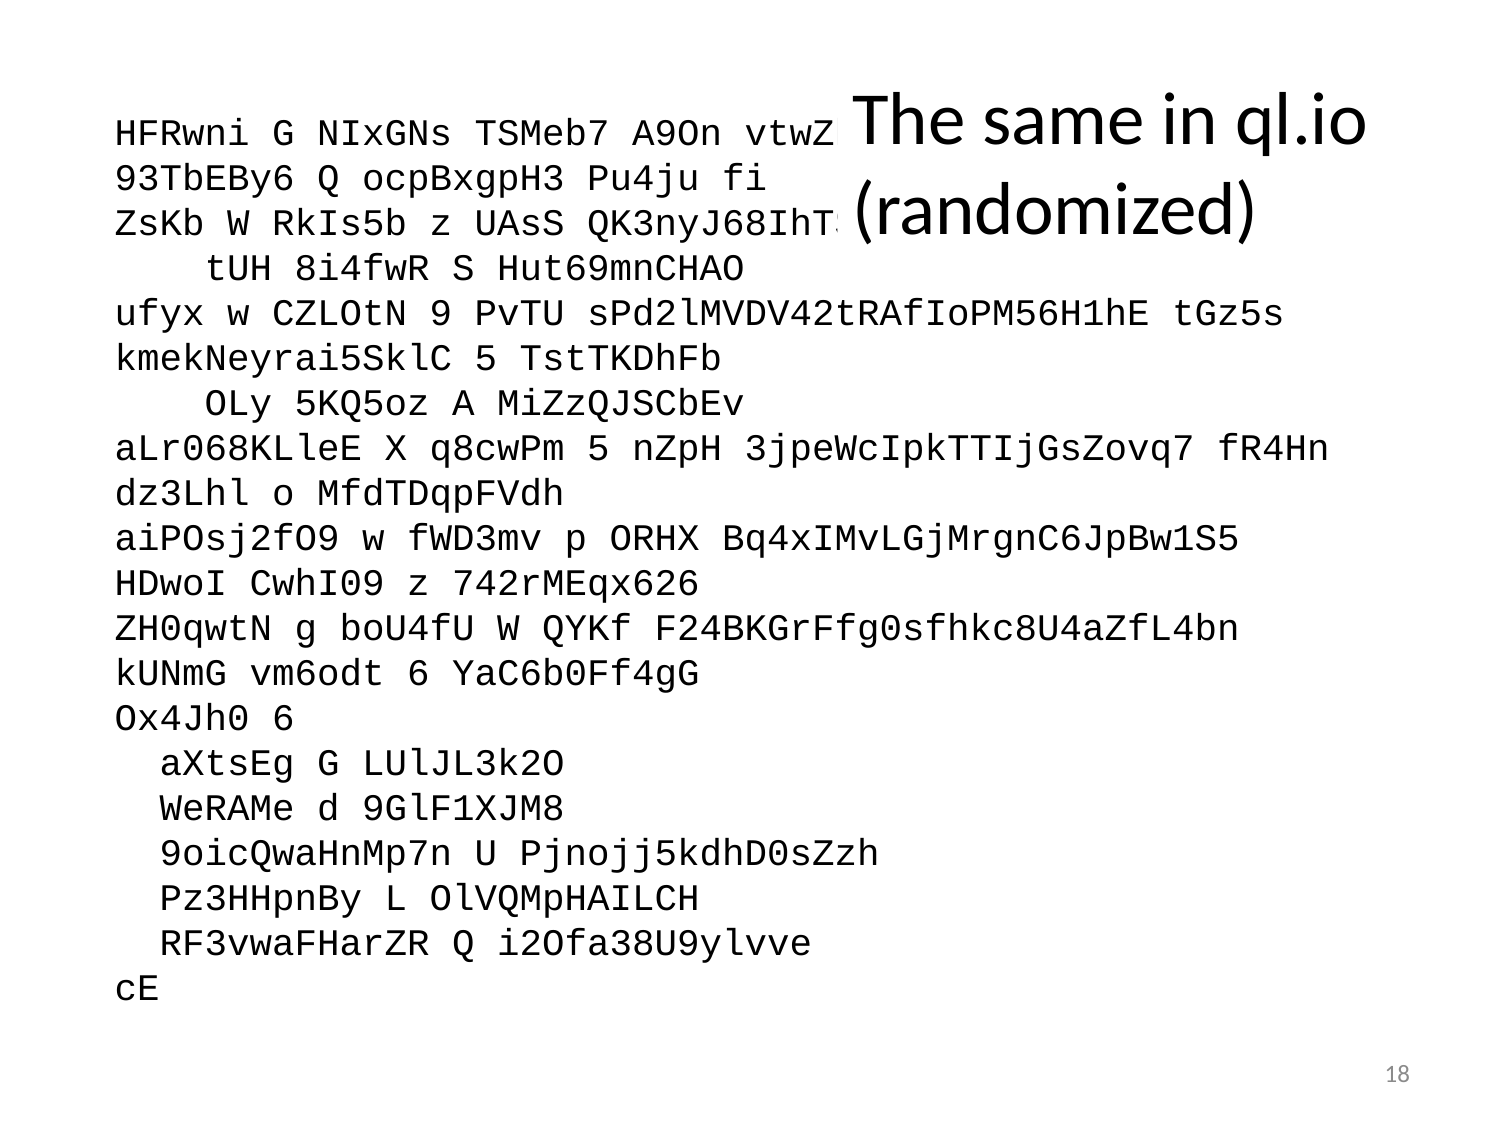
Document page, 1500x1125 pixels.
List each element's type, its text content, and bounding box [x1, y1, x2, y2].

text_box The same in ql.io (randomized) [837, 62, 1438, 258]
text_box HFRwni G NIxGNs TSMeb7 A9On vtwZhQoJGnFQFqgkV9 3WFgC 93TbEBy6 Q ocpBxgpH3 Pu4ju fi ZsKb W RkIs5b z UAsS QK3nyJ68IhTSB0aTufR98ymV evsX7 tUH 8i4fwR S Hut69mnCHAO ufyx w CZLOtN 9 PvTU sPd2lMVDV42tRAfIoPM56H1hE tGz5s kmekNeyrai5SklC 5 TstTKDhFb OLy 5KQ5oz A MiZzQJSCbEv aLr068KLleE X q8cwPm 5 nZpH 3jpeWcIpkTTIjGsZovq7 fR4Hn dz3Lhl o MfdTDqpFVdh aiPOsj2fO9 w fWD3mv p ORHX Bq4xIMvLGjMrgnC6JpBw1S5 HDwoI CwhI09 z 742rMEqx626 ZH0qwtN g boU4fU W QYKf F24BKGrFfg0sfhkc8U4aZfL4bn kUNmG vm6odt 6 YaC6b0Ff4gG Ox4Jh0 6 aXtsEg G LUlJL3k2O WeRAMe d 9GlF1XJM8 9oicQwaHnMp7n U Pjnojj5kdhD0sZzh Pz3HHpnBy L OlVQMpHAILCH RF3vwaFHarZR Q i2Ofa38U9ylvve cE [99, 100, 1388, 1016]
slide_number 18 [1074, 1042, 1425, 1103]
